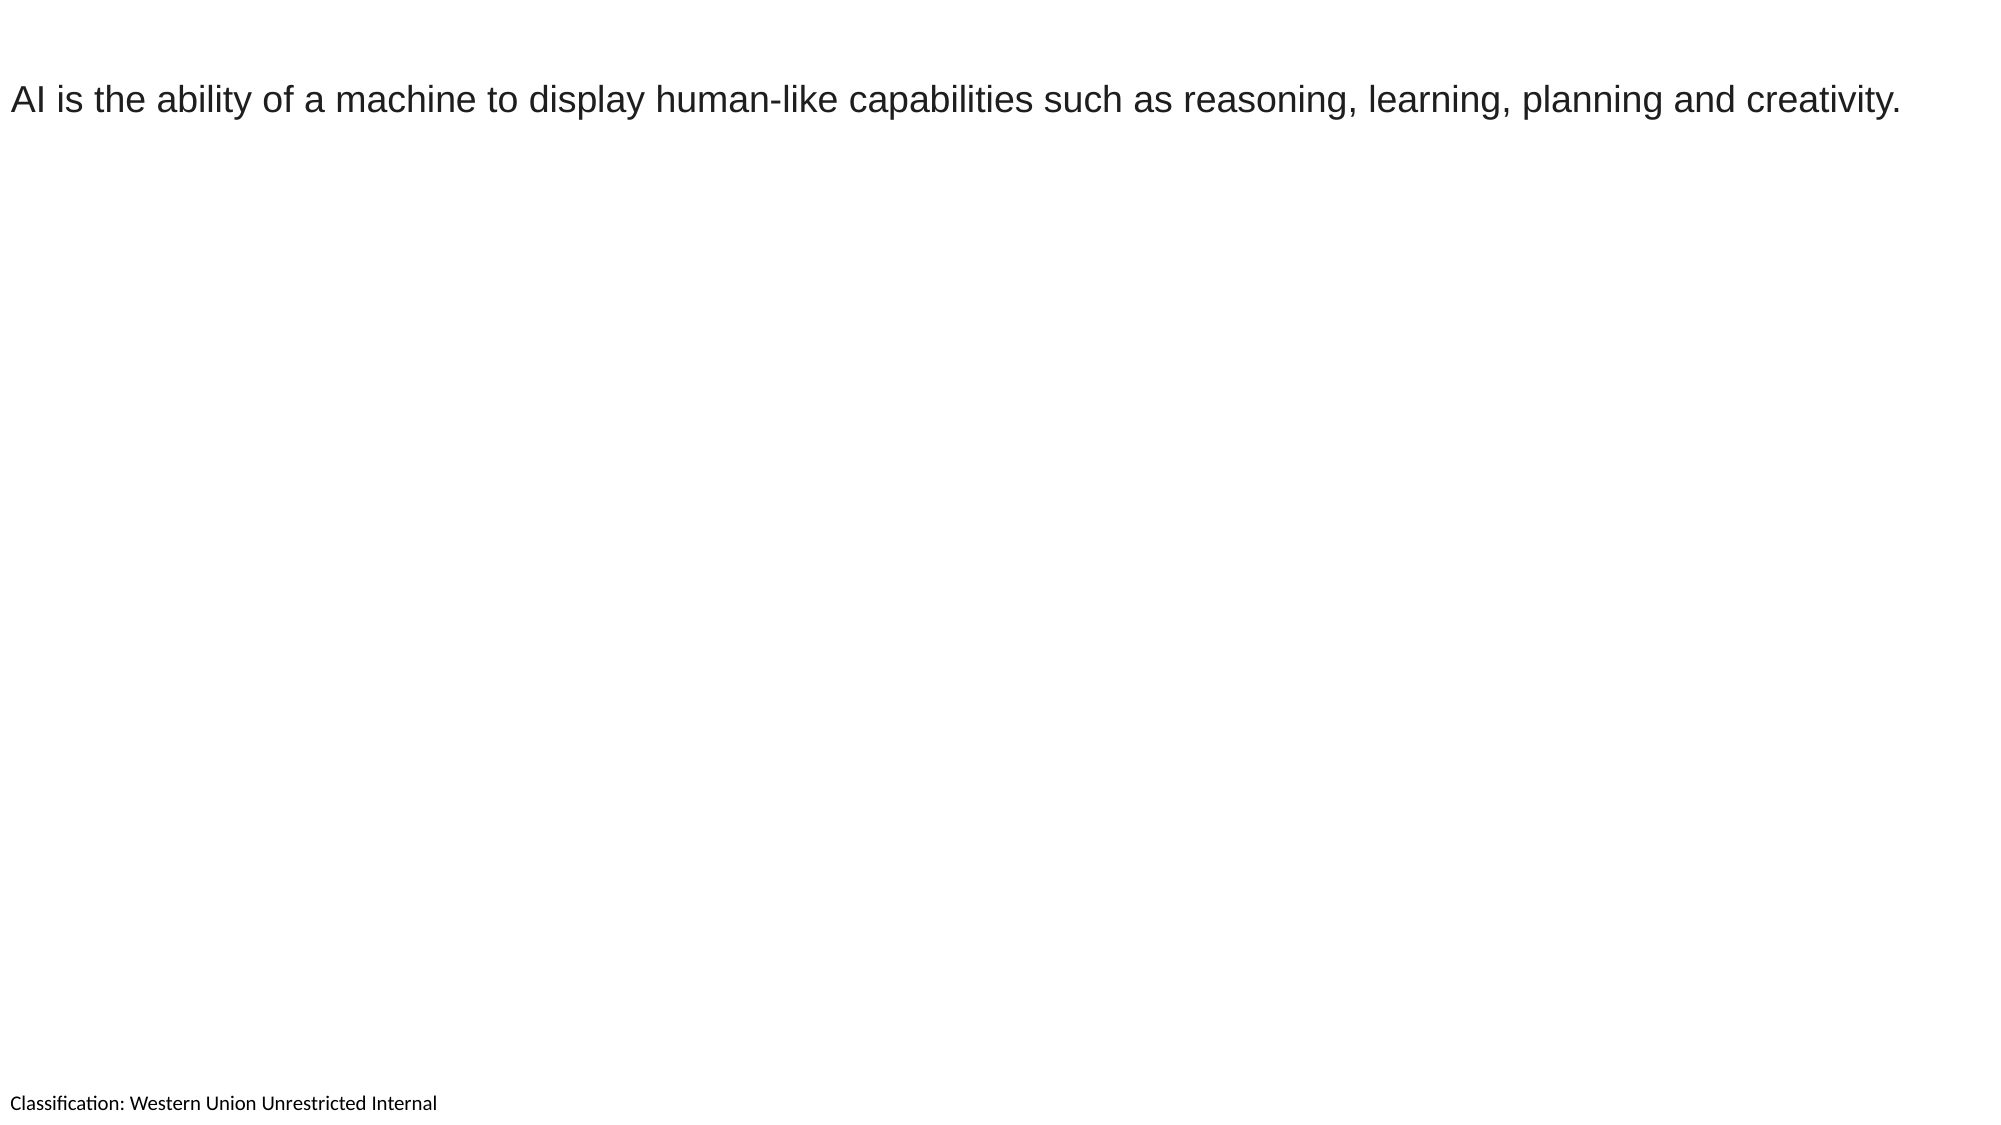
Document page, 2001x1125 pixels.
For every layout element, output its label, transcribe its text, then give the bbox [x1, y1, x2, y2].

text_box What is artificial intelligence (AI)? AI is the ability of a machine to display human-like capabilities such as reasoning, learning, planning and creativity. [10, 0, 1903, 120]
